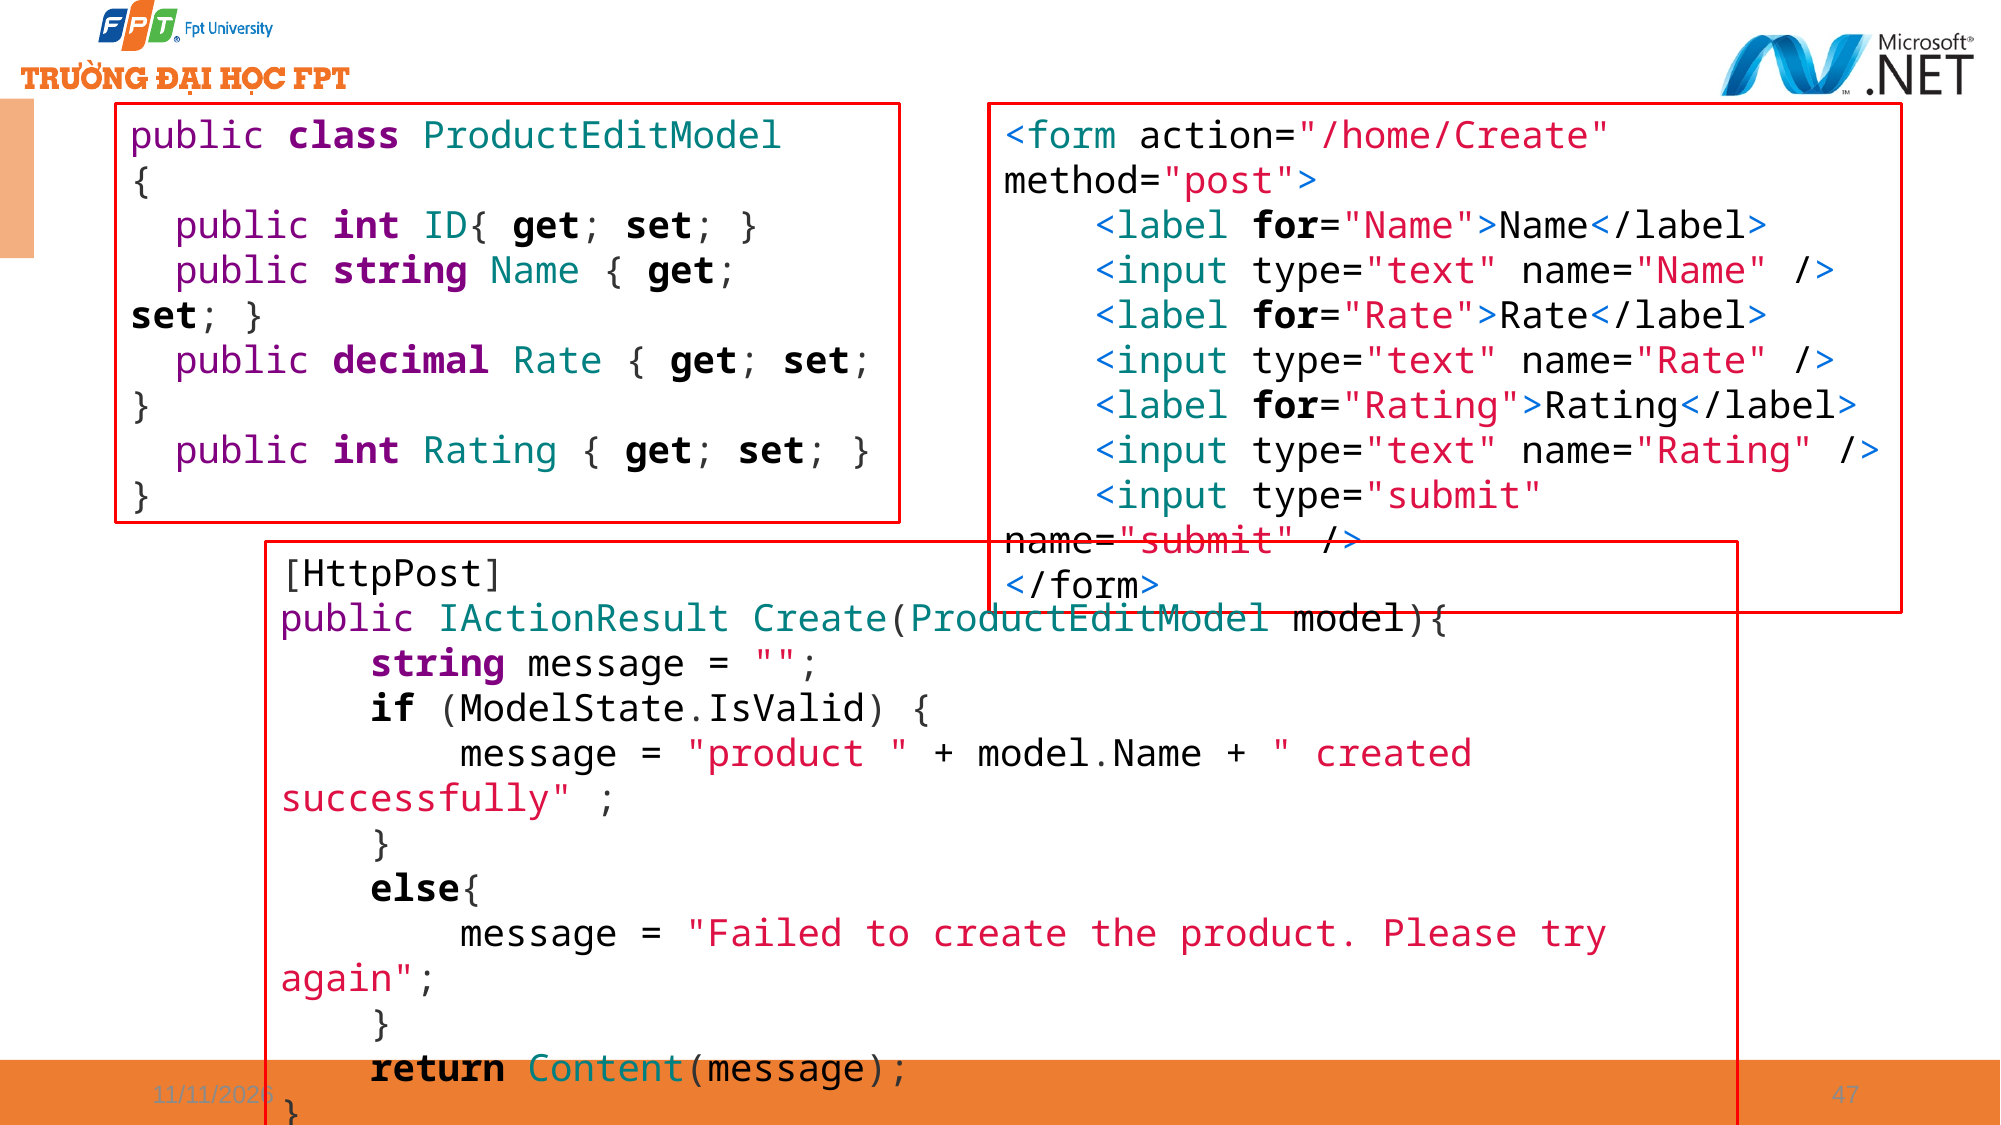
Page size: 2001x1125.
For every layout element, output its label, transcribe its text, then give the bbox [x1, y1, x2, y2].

text_box public class ProductEditModel { public int ID{ get; set; } public string Name { get; set; } public decimal Rate { get; set; } public int Rating { get; set; } } [115, 103, 900, 523]
slide_number 47 [1738, 1063, 1875, 1123]
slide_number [137, 1063, 265, 1123]
text_box [HttpPost] public IActionResult Create(ProductEditModel model){ string message = ""; if (ModelState.IsValid) { message = "product " + model.Name + " created successfully" ; } else{ message = "Failed to create the product. Please try again"; } return Content(message); } [265, 541, 1738, 1125]
text_box <form action="/home/Create" method="post"> <label for="Name">Name</label> <input type="text" name="Name" /> <label for="Rate">Rate</label> <input type="text" name="Rate" /> <label for="Rating">Rating</label> <input type="text" name="Rating" /> <input type="submit" name="submit" /> </form> [988, 103, 1902, 613]
picture [1685, 0, 2001, 129]
